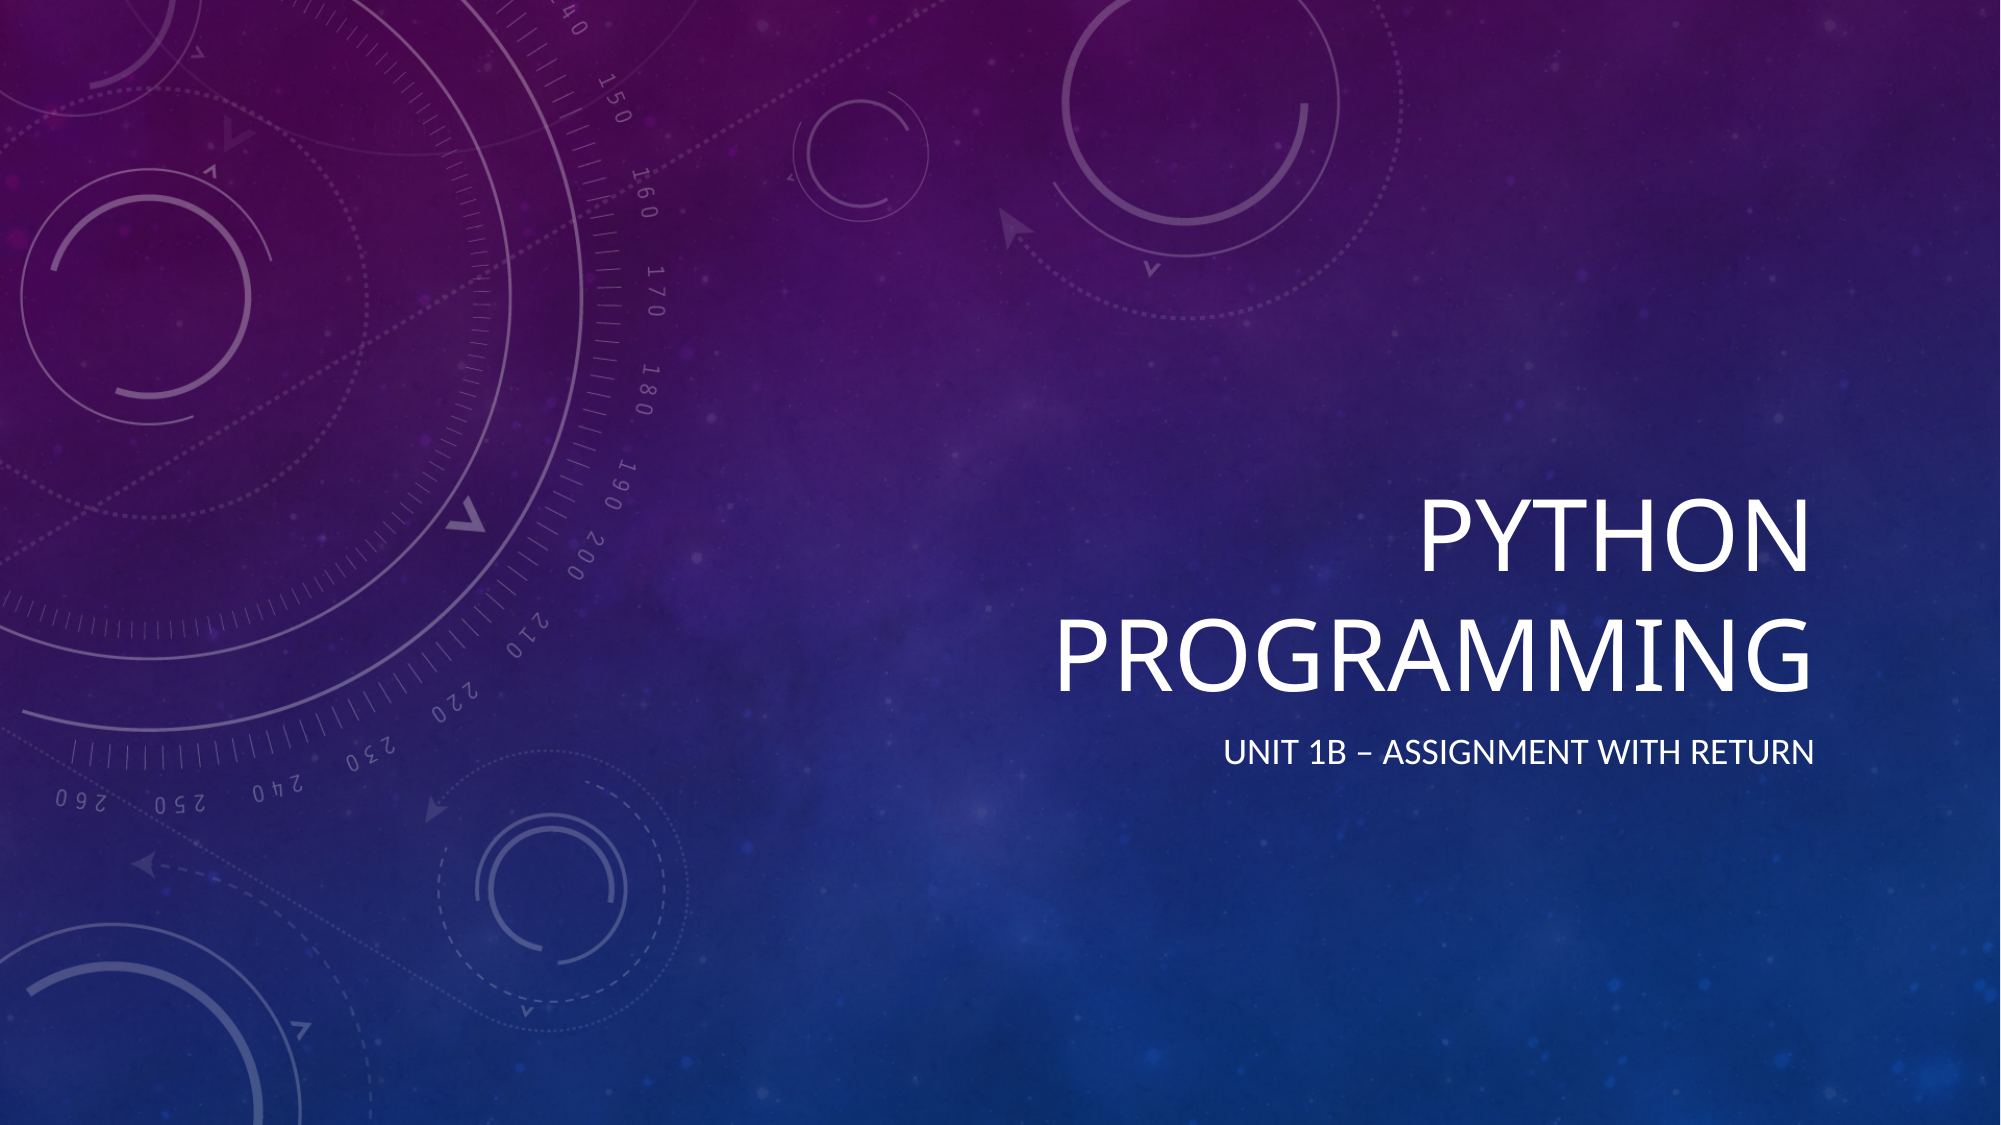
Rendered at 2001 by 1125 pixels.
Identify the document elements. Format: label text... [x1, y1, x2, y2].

title Python programming [650, 322, 1831, 719]
picture [0, 0, 2001, 1125]
subtitle unit 1B – assignment with return [650, 719, 1831, 950]
